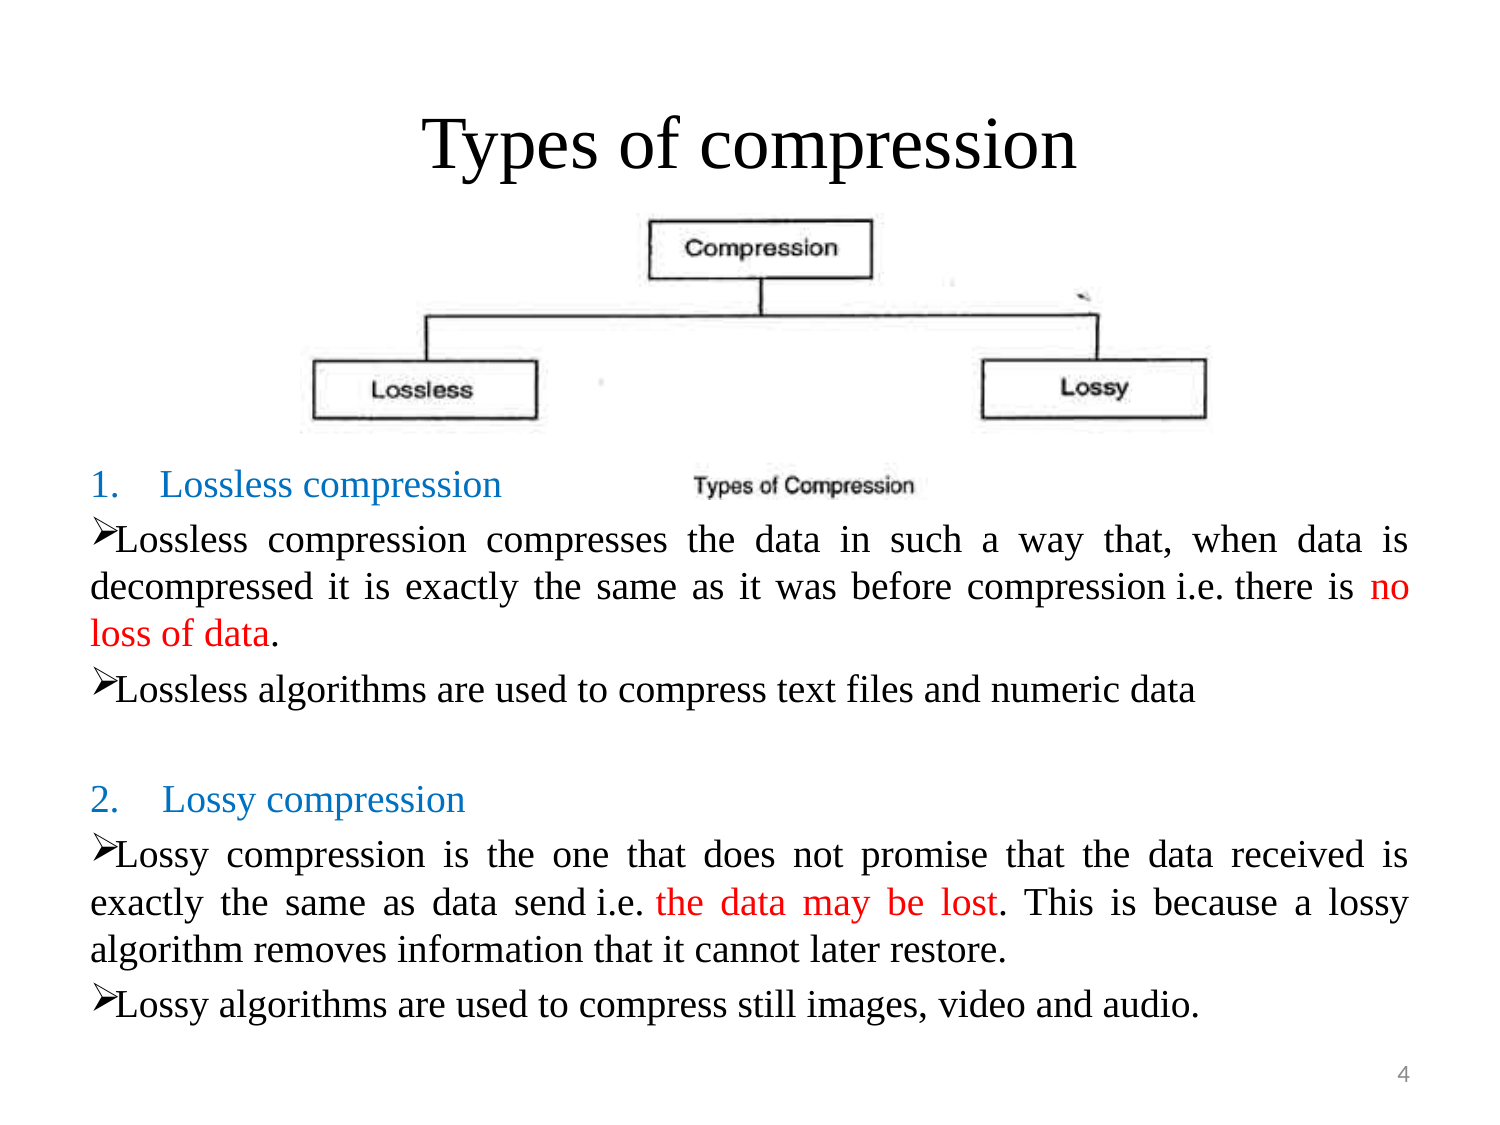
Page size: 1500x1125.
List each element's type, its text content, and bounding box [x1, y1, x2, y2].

list Lossless compression Lossless compression compresses the data in such a way that, when data is decompressed it is exactly the same as it was before compression i.e. there is no loss of data. Lossless algorithms are used to compress text files and numeric data 2. Lossy compression Lossy compression is the one that does not promise that the data received is exactly the same as data send i.e. the data may be lost. This is because a lossy algorithm removes information that it cannot later restore. Lossy algorithms are used to compress still images, video and audio. [75, 450, 1425, 1038]
picture [299, 199, 1213, 500]
slide_number 4 [1074, 1042, 1425, 1103]
title Types of compression [75, 45, 1425, 233]
